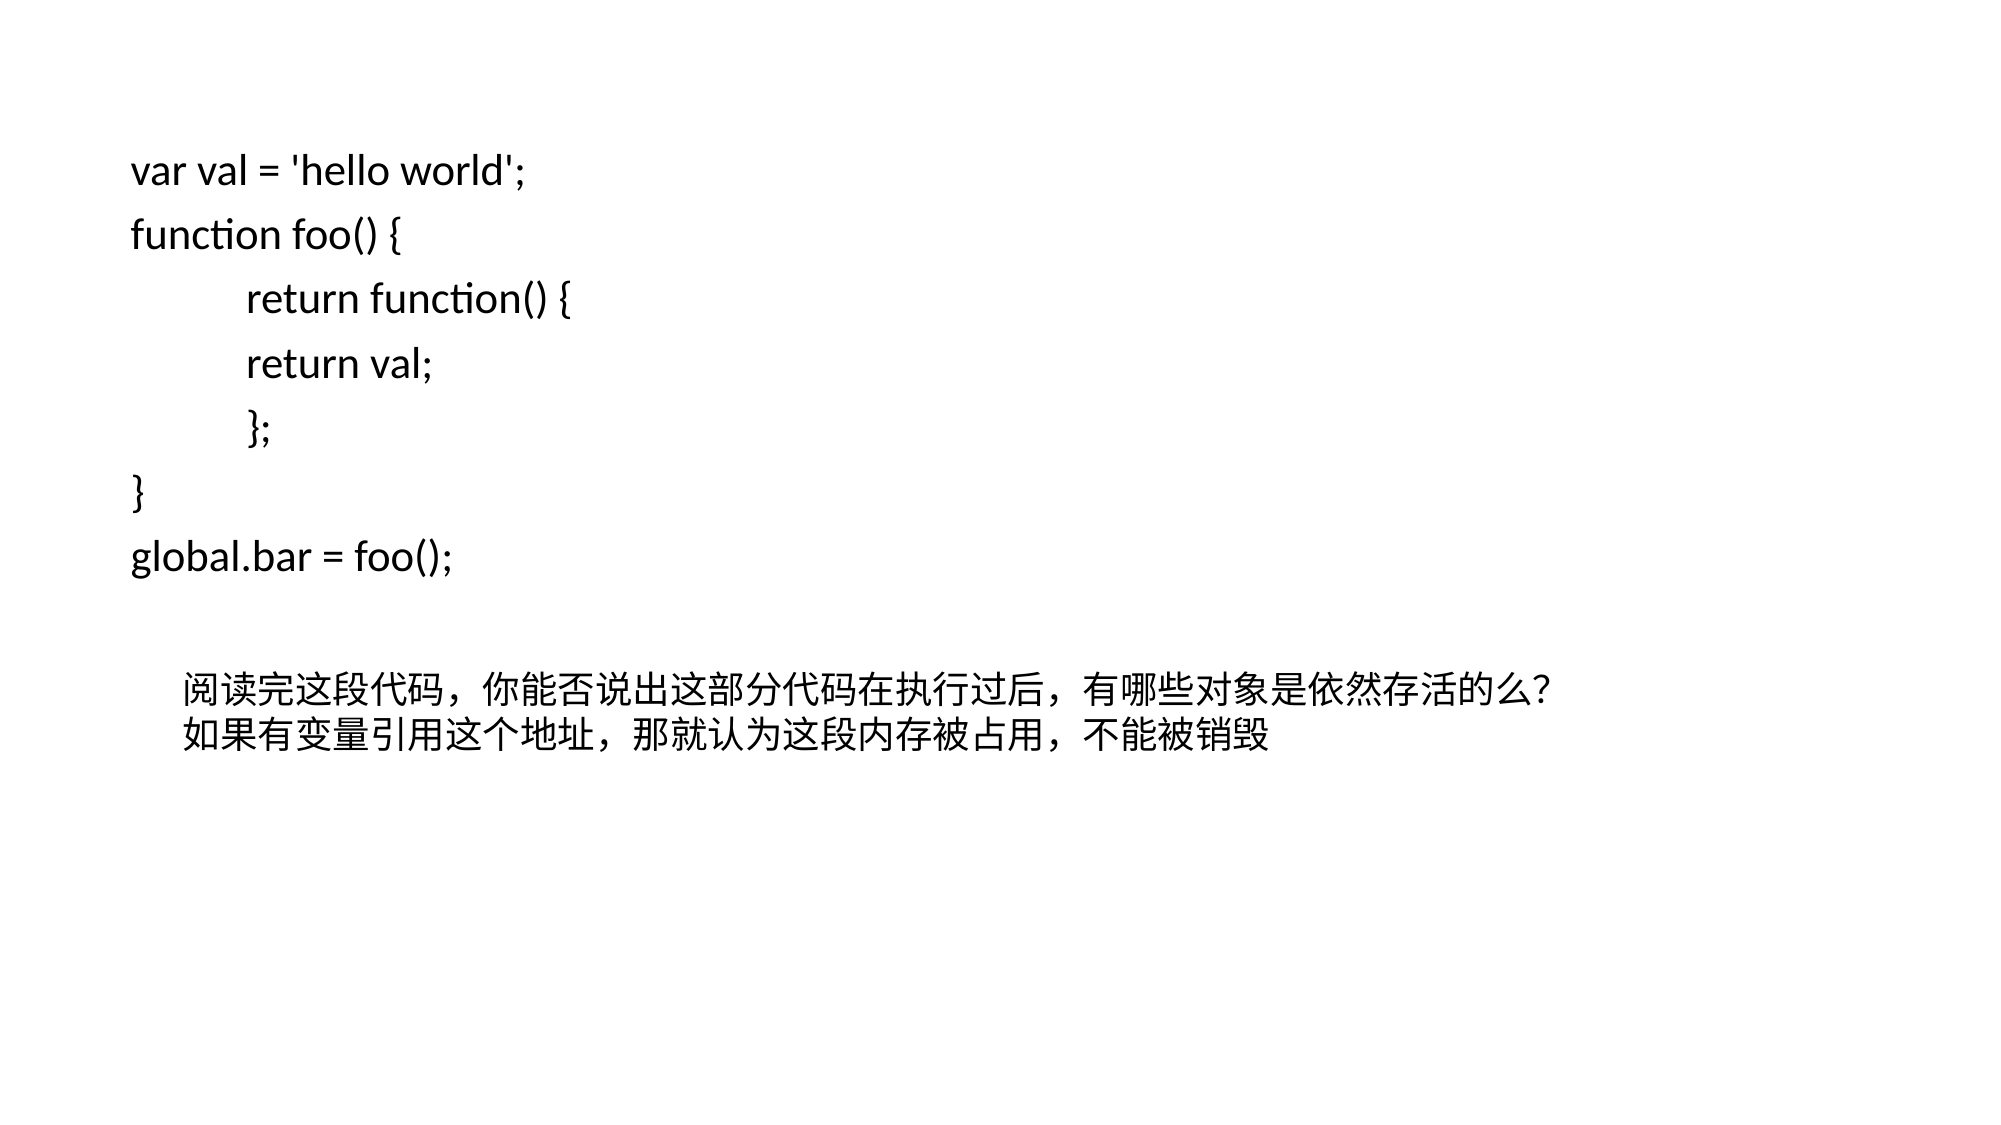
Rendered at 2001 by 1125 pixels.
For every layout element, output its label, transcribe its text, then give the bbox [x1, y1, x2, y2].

list var val = 'hello world'; function foo() { return function() { return val; }; } global.bar = foo(); [115, 139, 1636, 594]
text_box 阅读完这段代码，你能否说出这部分代码在执行过后，有哪些对象是依然存活的么？ 如果有变量引用这个地址，那就认为这段内存被占用，不能被销毁 [168, 659, 1586, 809]
